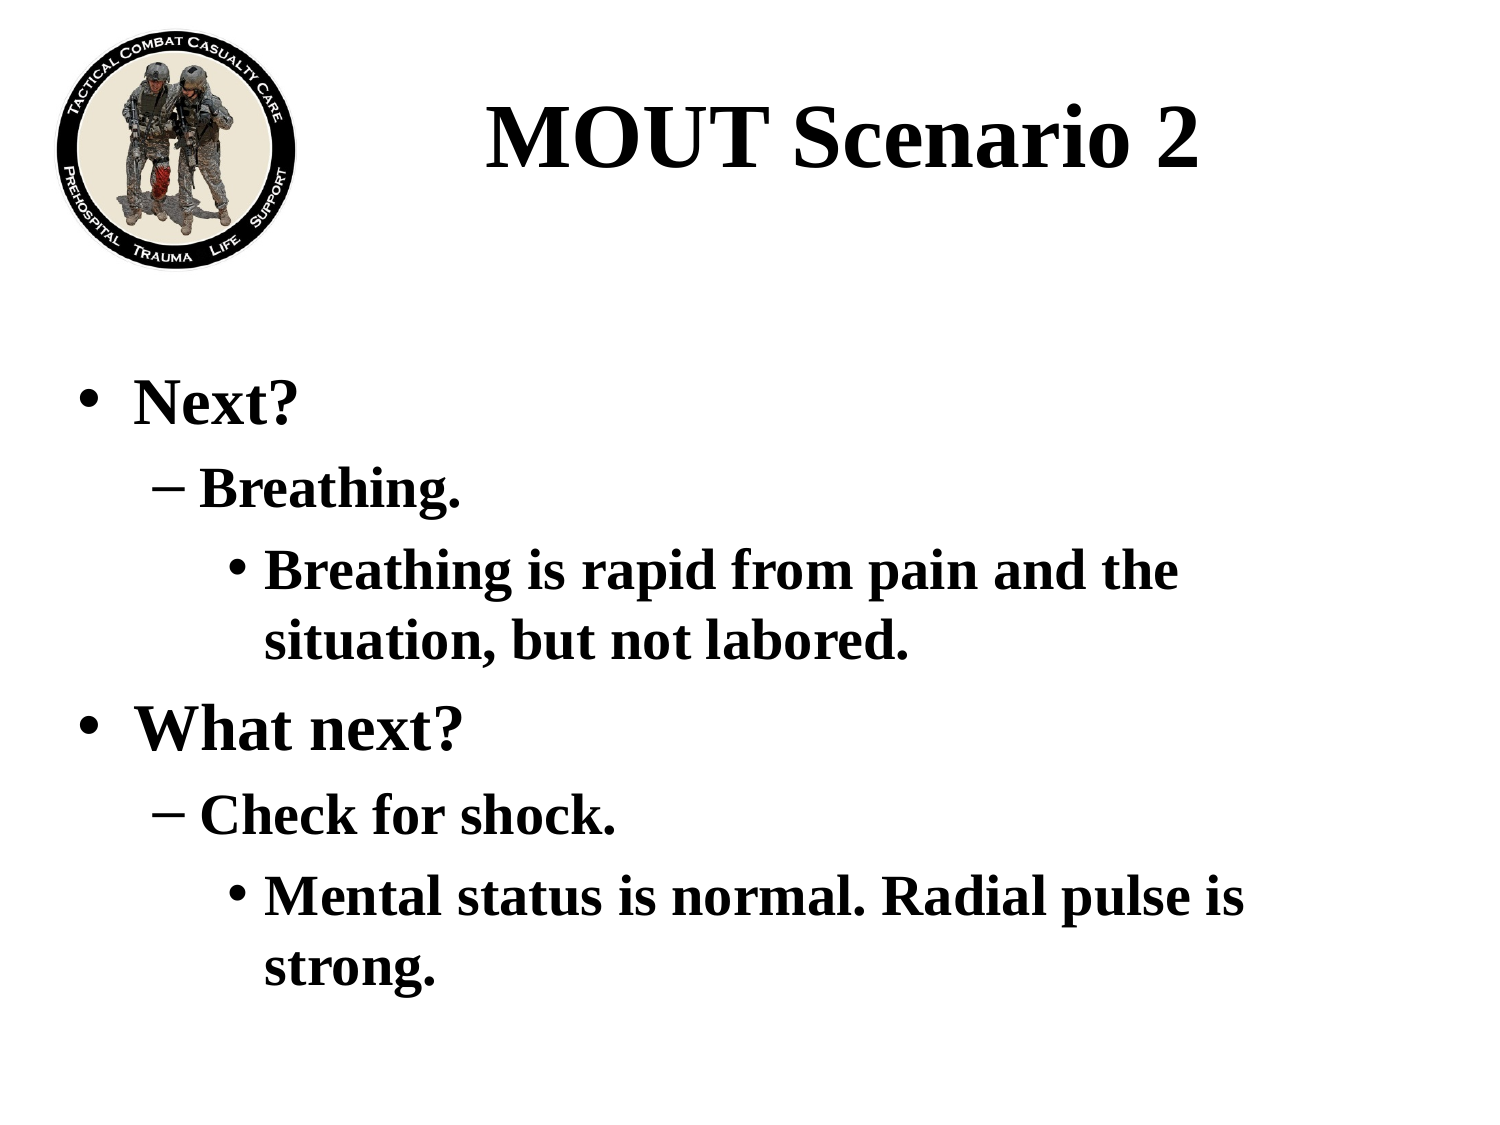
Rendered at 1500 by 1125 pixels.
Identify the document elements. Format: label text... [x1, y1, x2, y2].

title MOUT Scenario 2 [224, 37, 1463, 226]
list Next? Breathing. Breathing is rapid from pain and the situation, but not labored. What next? Check for shock. Mental status is normal. Radial pulse is strong. [62, 349, 1413, 1001]
picture [50, 24, 300, 275]
